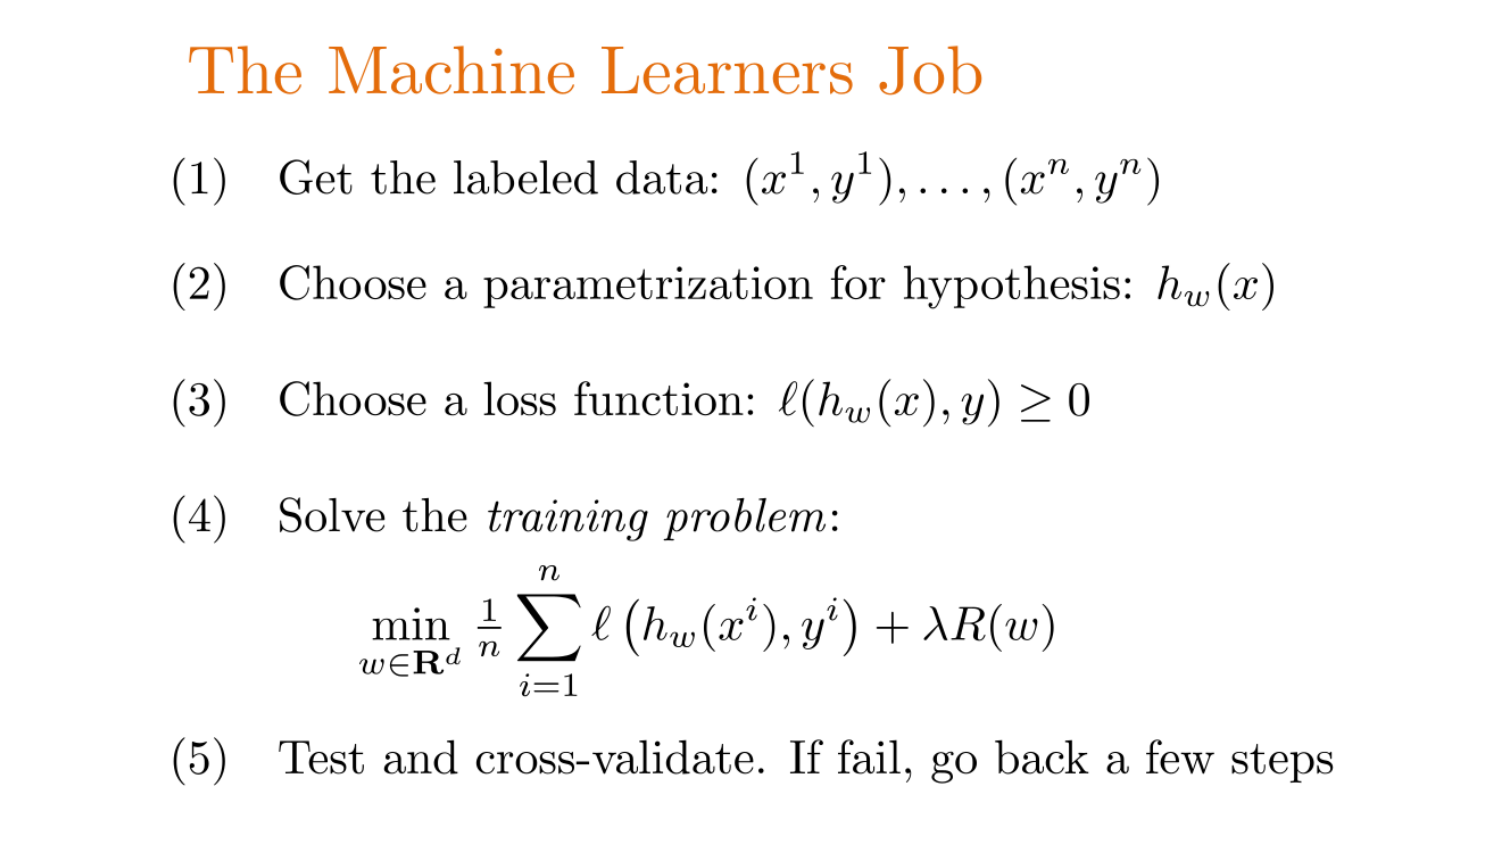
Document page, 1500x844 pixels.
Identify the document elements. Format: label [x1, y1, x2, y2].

picture [148, 24, 1352, 819]
